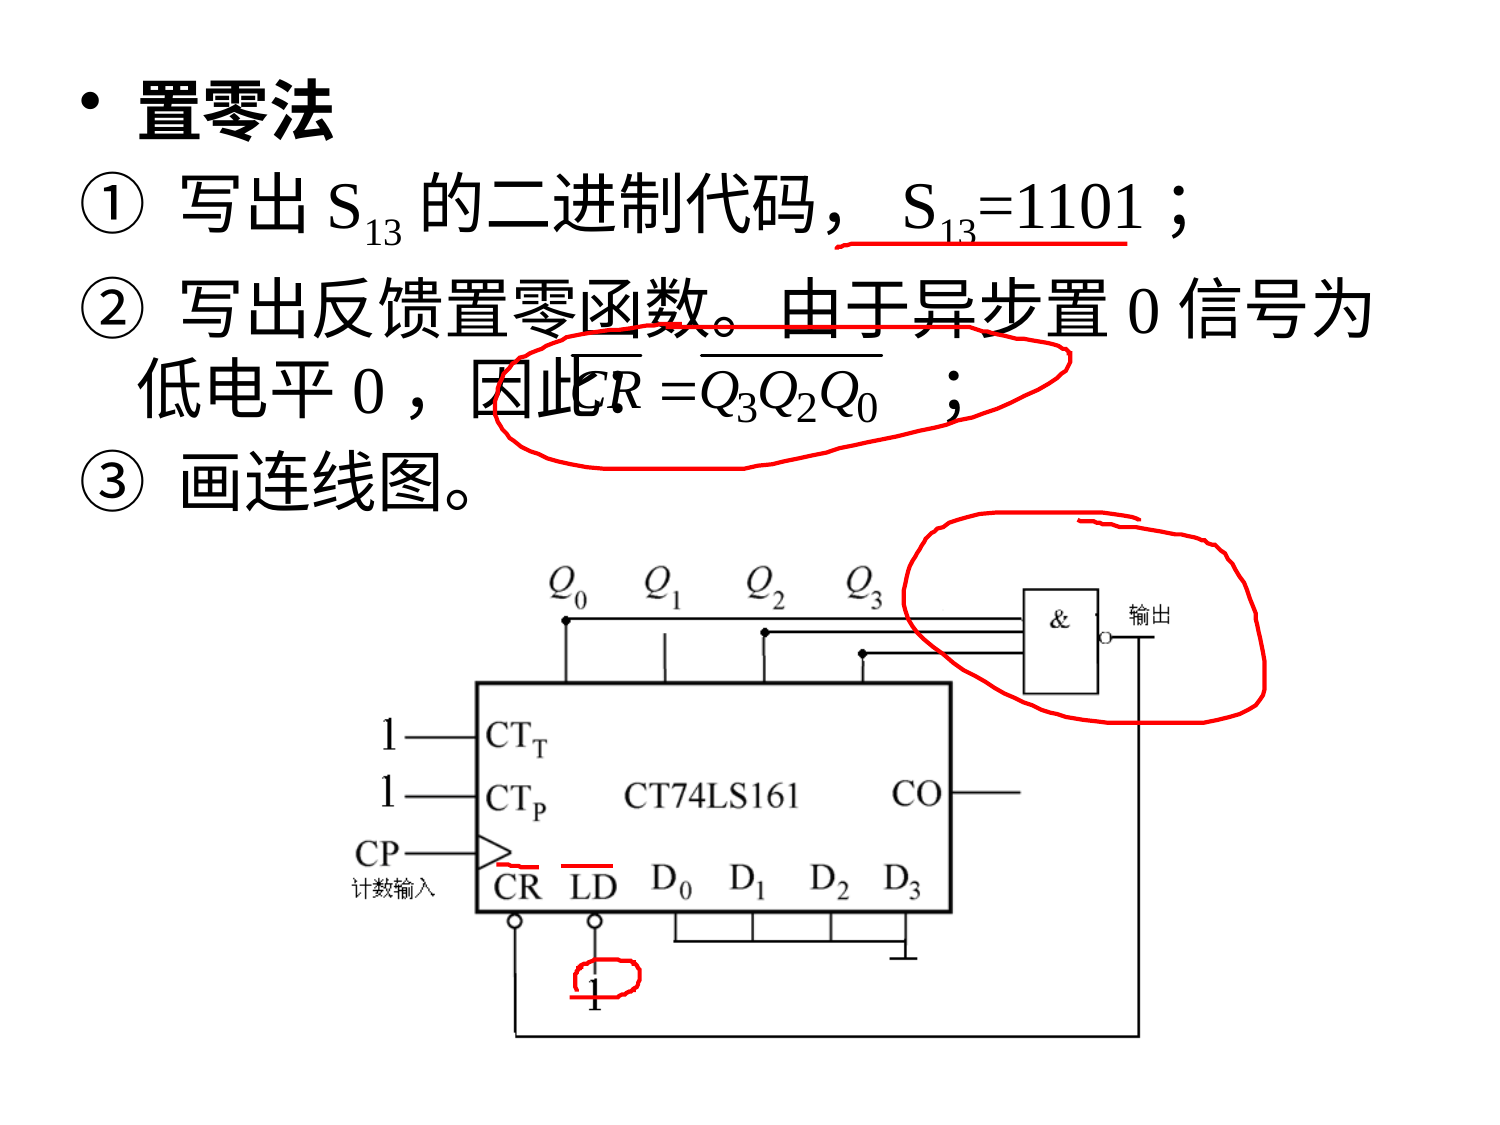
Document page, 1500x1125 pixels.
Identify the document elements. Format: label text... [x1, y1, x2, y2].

text_box [919, 512, 1265, 723]
picture [348, 550, 1185, 1054]
text_box [494, 324, 1071, 469]
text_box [564, 345, 891, 433]
text_box [836, 243, 1128, 250]
text_box 置零法 ① 写出S13的二进制代码，S13=1101； ② 写出反馈置零函数。由于异步置0信号为低电平0，因此： ； ③ 画连线图。 [64, 61, 1403, 524]
